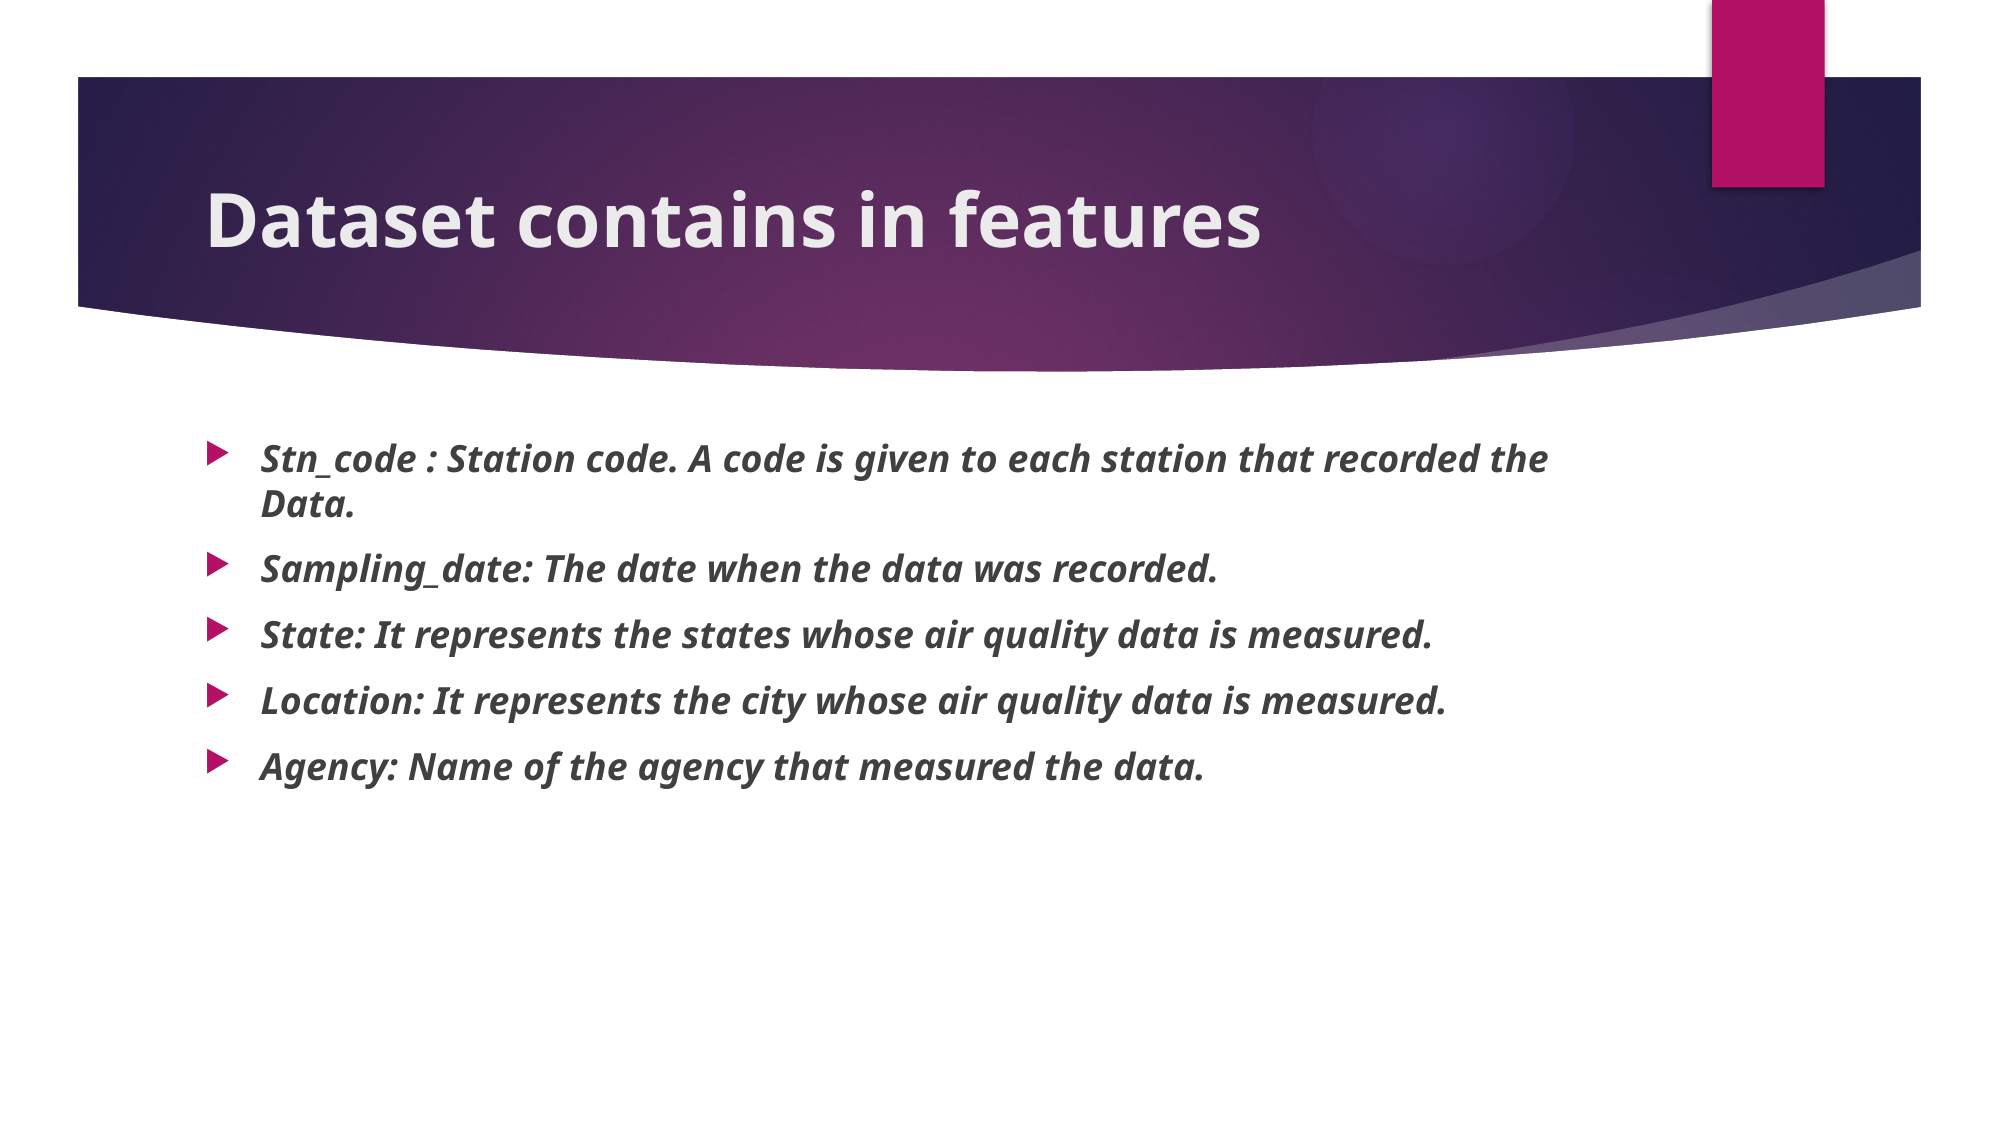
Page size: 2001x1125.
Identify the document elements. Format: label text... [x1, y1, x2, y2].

list Stn_code : Station code. A code is given to each station that recorded the Data. Sampling_date: The date when the data was recorded. State: It represents the states whose air quality data is measured. Location: It represents the city whose air quality data is measured. Agency: Name of the agency that measured the data. [189, 427, 1638, 988]
title Dataset contains in features [189, 159, 1627, 276]
